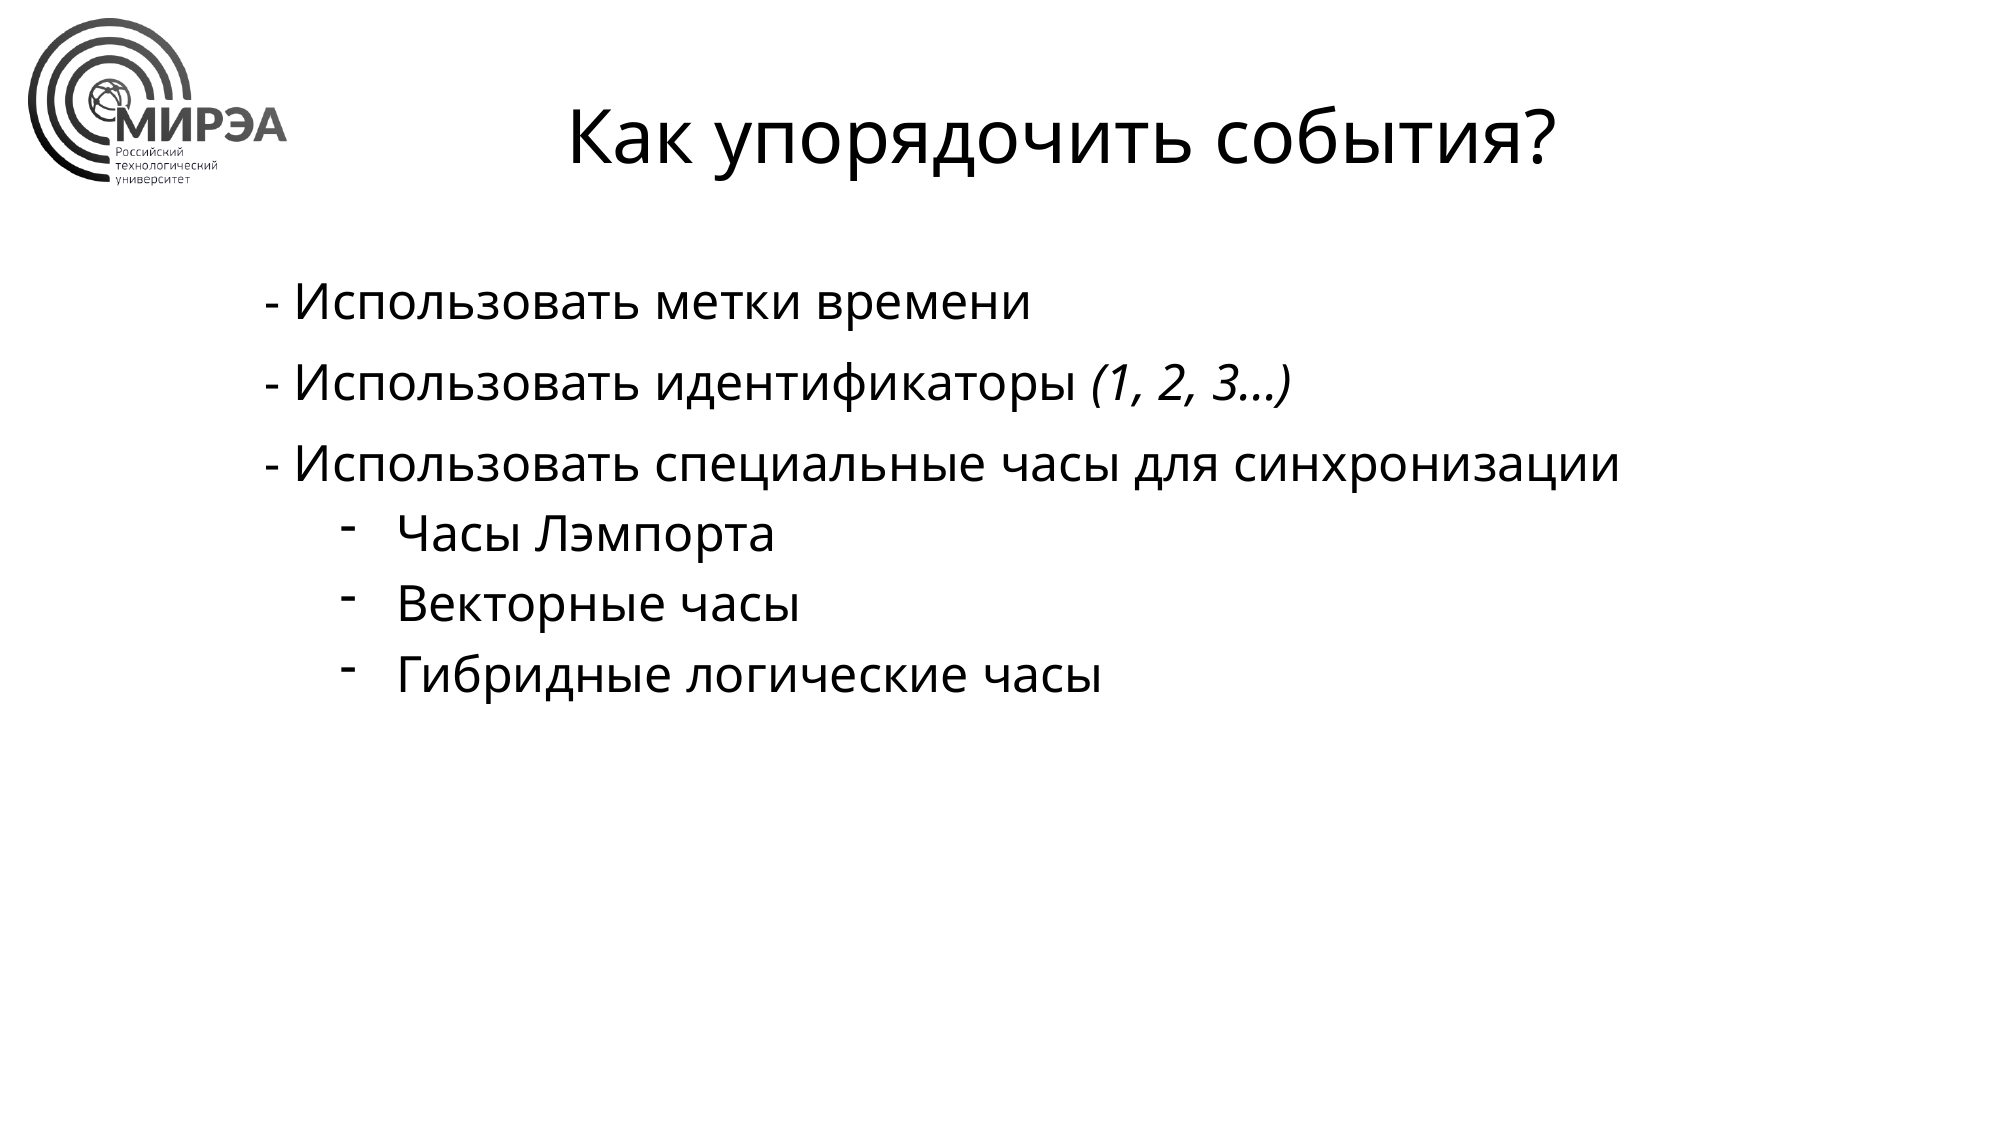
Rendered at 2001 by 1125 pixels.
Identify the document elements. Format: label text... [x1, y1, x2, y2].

subtitle - Использовать метки времени - Использовать идентификаторы (1, 2, 3...) - Использовать специальные часы для синхронизации Часы Лэмпорта Векторные часы Гибридные логические часы [249, 261, 1750, 864]
picture [28, 18, 287, 186]
title Как упорядочить события? [294, 21, 1831, 186]
